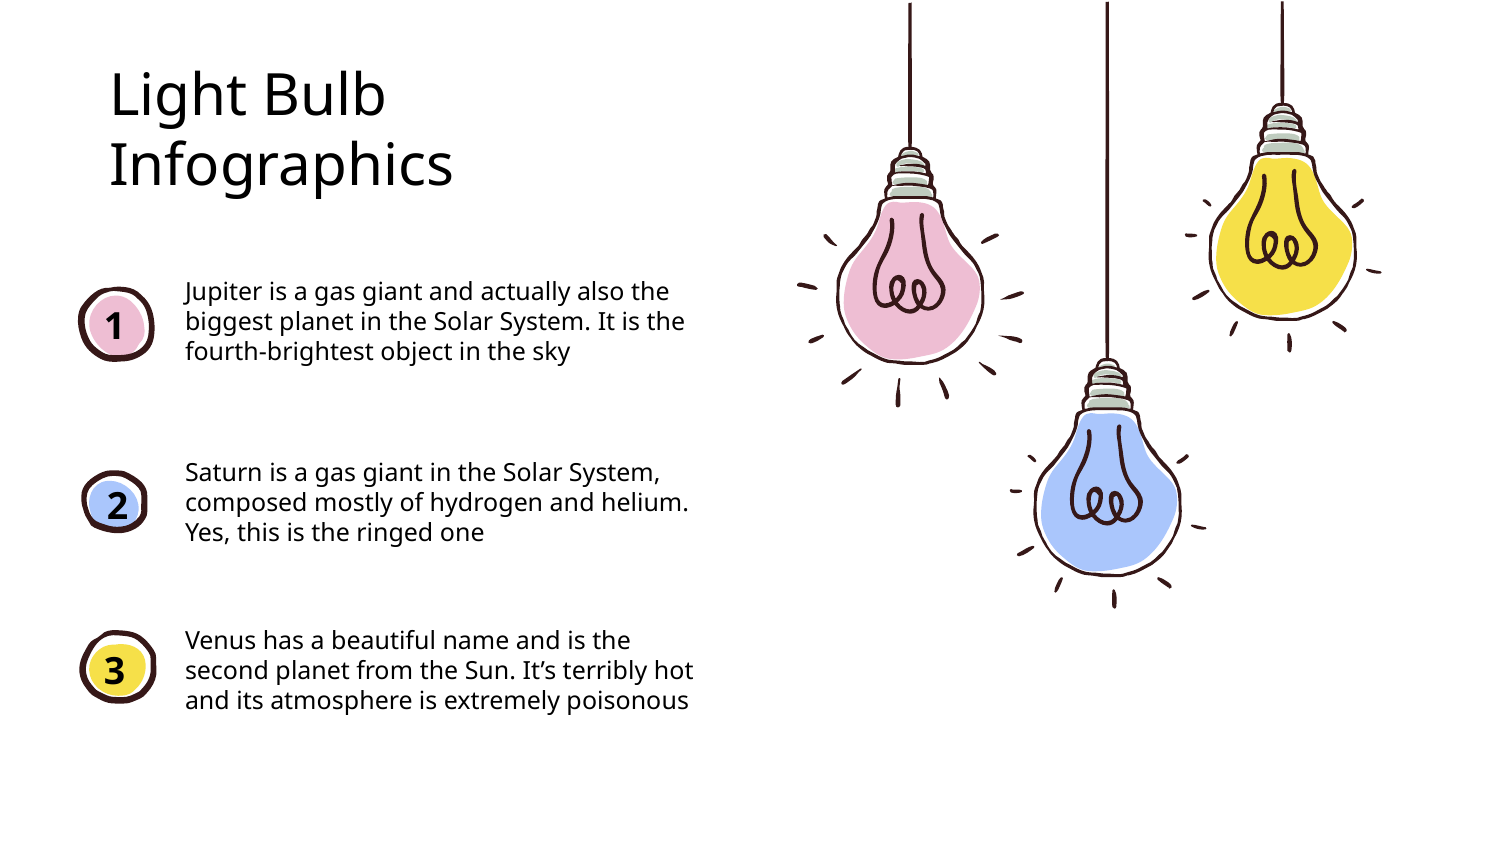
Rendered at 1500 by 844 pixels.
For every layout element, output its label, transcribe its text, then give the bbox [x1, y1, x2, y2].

text_box Jupiter is a gas giant and actually also the biggest planet in the Solar System. It is the fourth-brightest object in the sky [169, 264, 725, 377]
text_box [1209, 0, 1383, 354]
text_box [81, 470, 148, 535]
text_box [796, 0, 1004, 408]
title Light Bulb Infographics [94, 88, 680, 167]
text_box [76, 629, 158, 704]
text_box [1007, 0, 1207, 611]
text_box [77, 286, 155, 363]
text_box Saturn is a gas giant in the Solar System, composed mostly of hydrogen and helium. Yes, this is the ringed one [169, 445, 725, 557]
text_box Venus has a beautiful name and is the second planet from the Sun. It’s terribly hot and its atmosphere is extremely poisonous [169, 613, 725, 726]
